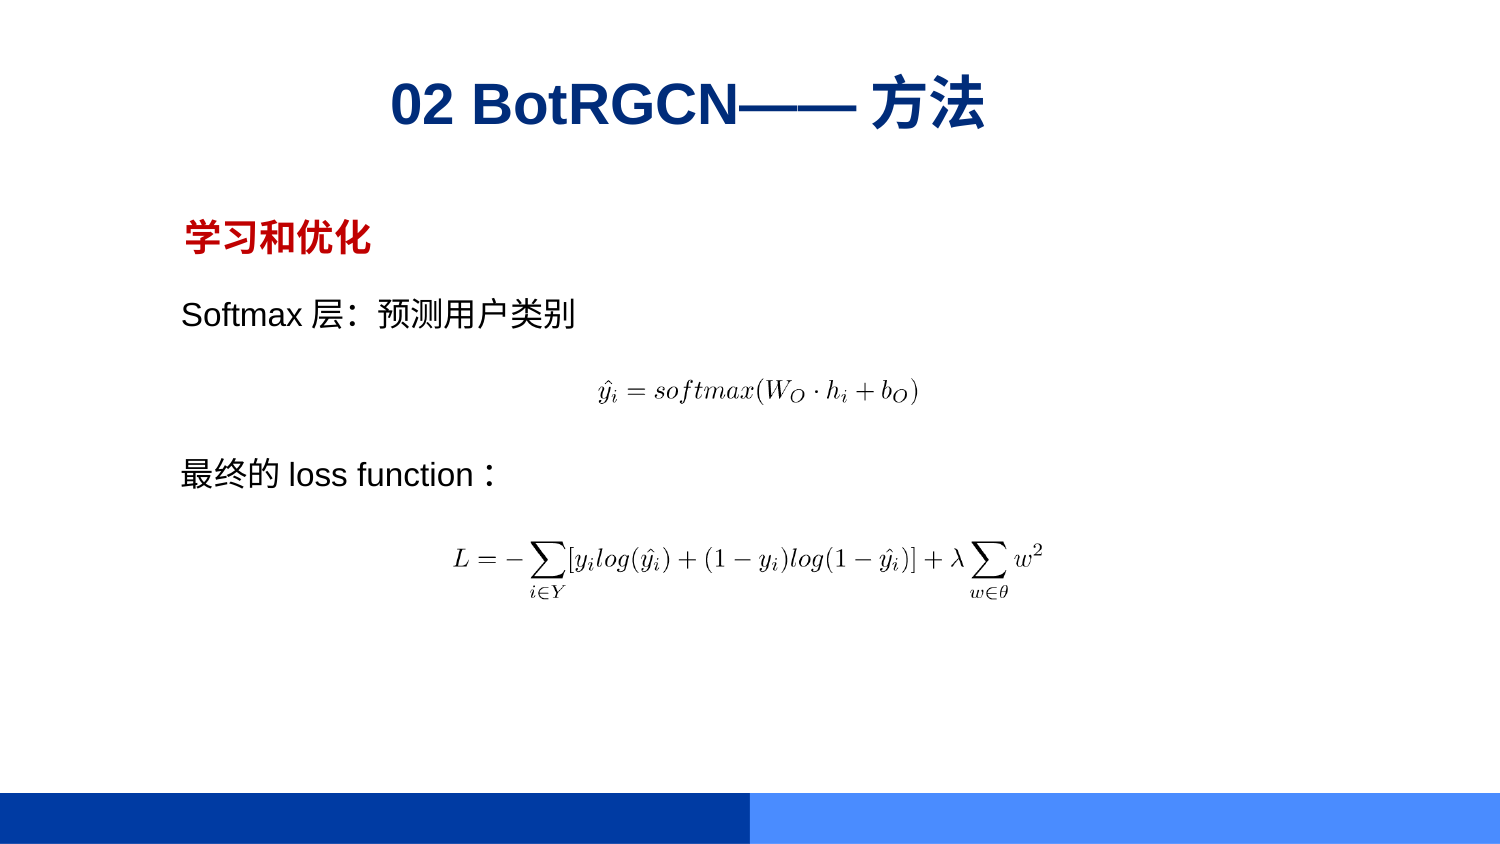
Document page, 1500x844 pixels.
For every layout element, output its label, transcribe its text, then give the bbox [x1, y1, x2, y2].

picture [570, 367, 930, 412]
text_box [749, 793, 1500, 844]
title 02 BotRGCN——方法 [56, 50, 1321, 205]
subtitle 学习和优化 [169, 199, 744, 267]
text_box [0, 793, 749, 844]
picture [438, 528, 1049, 607]
text_box Softmax层：预测用户类别 最终的loss function： [166, 285, 1321, 501]
